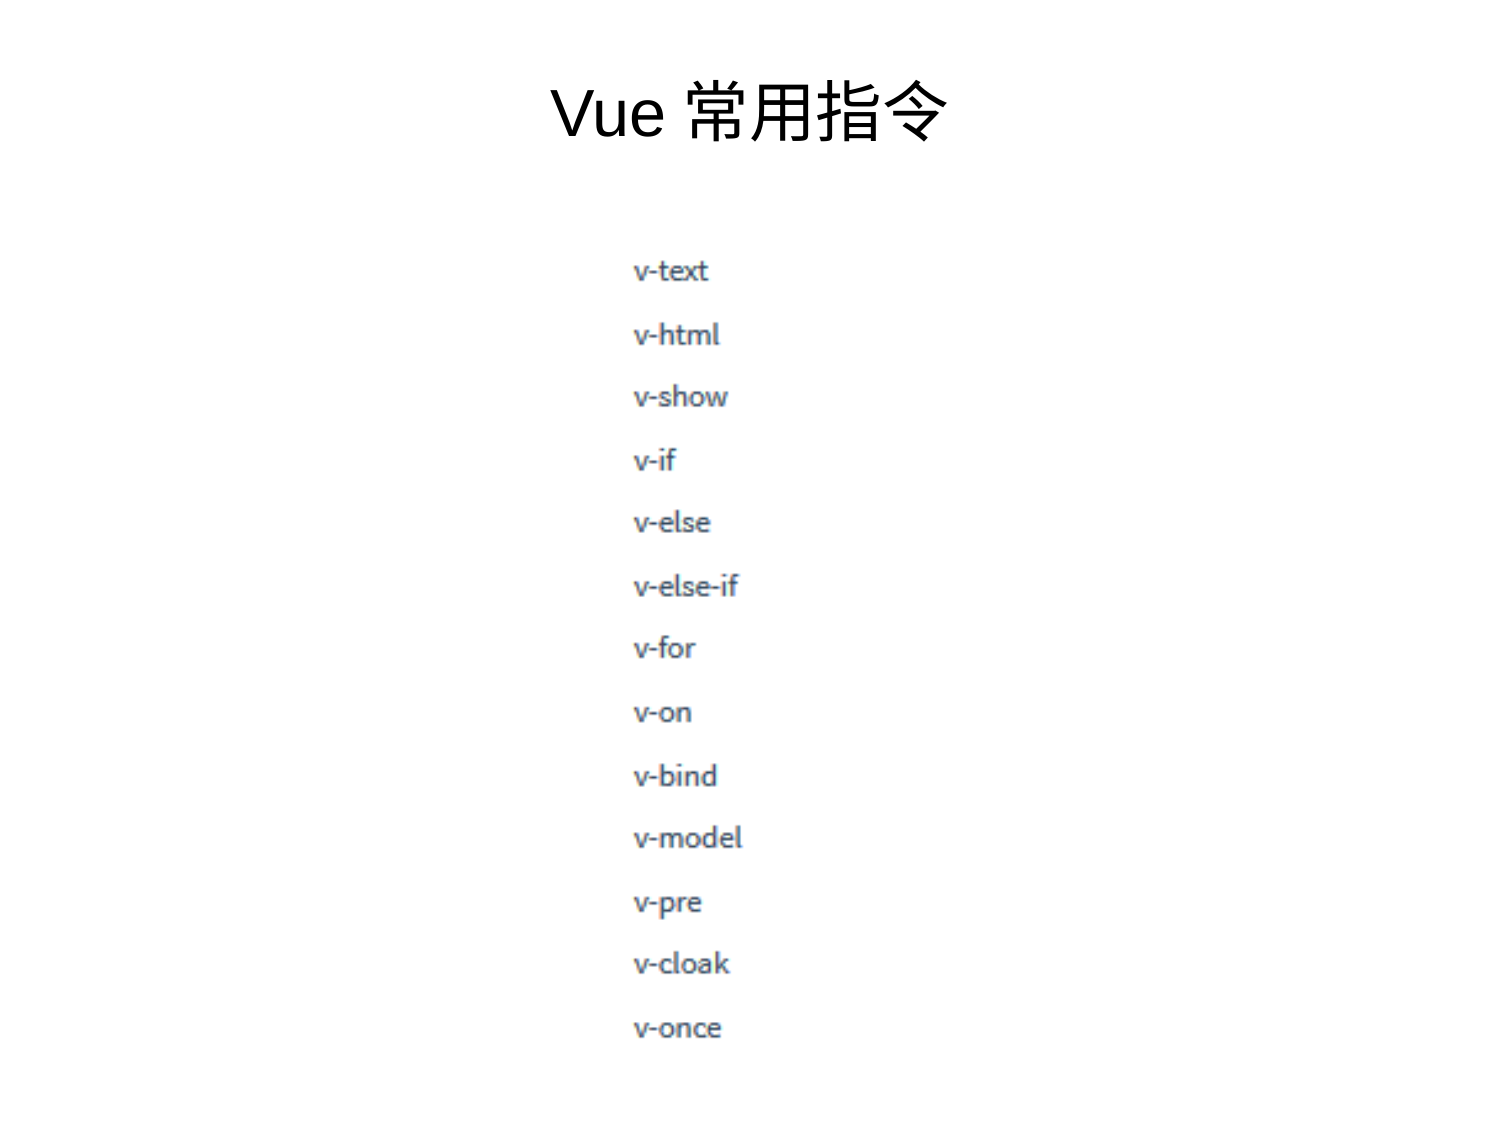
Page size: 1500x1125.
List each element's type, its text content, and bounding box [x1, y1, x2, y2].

title Vue常用指令 [75, 45, 1425, 175]
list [561, 237, 1001, 1058]
